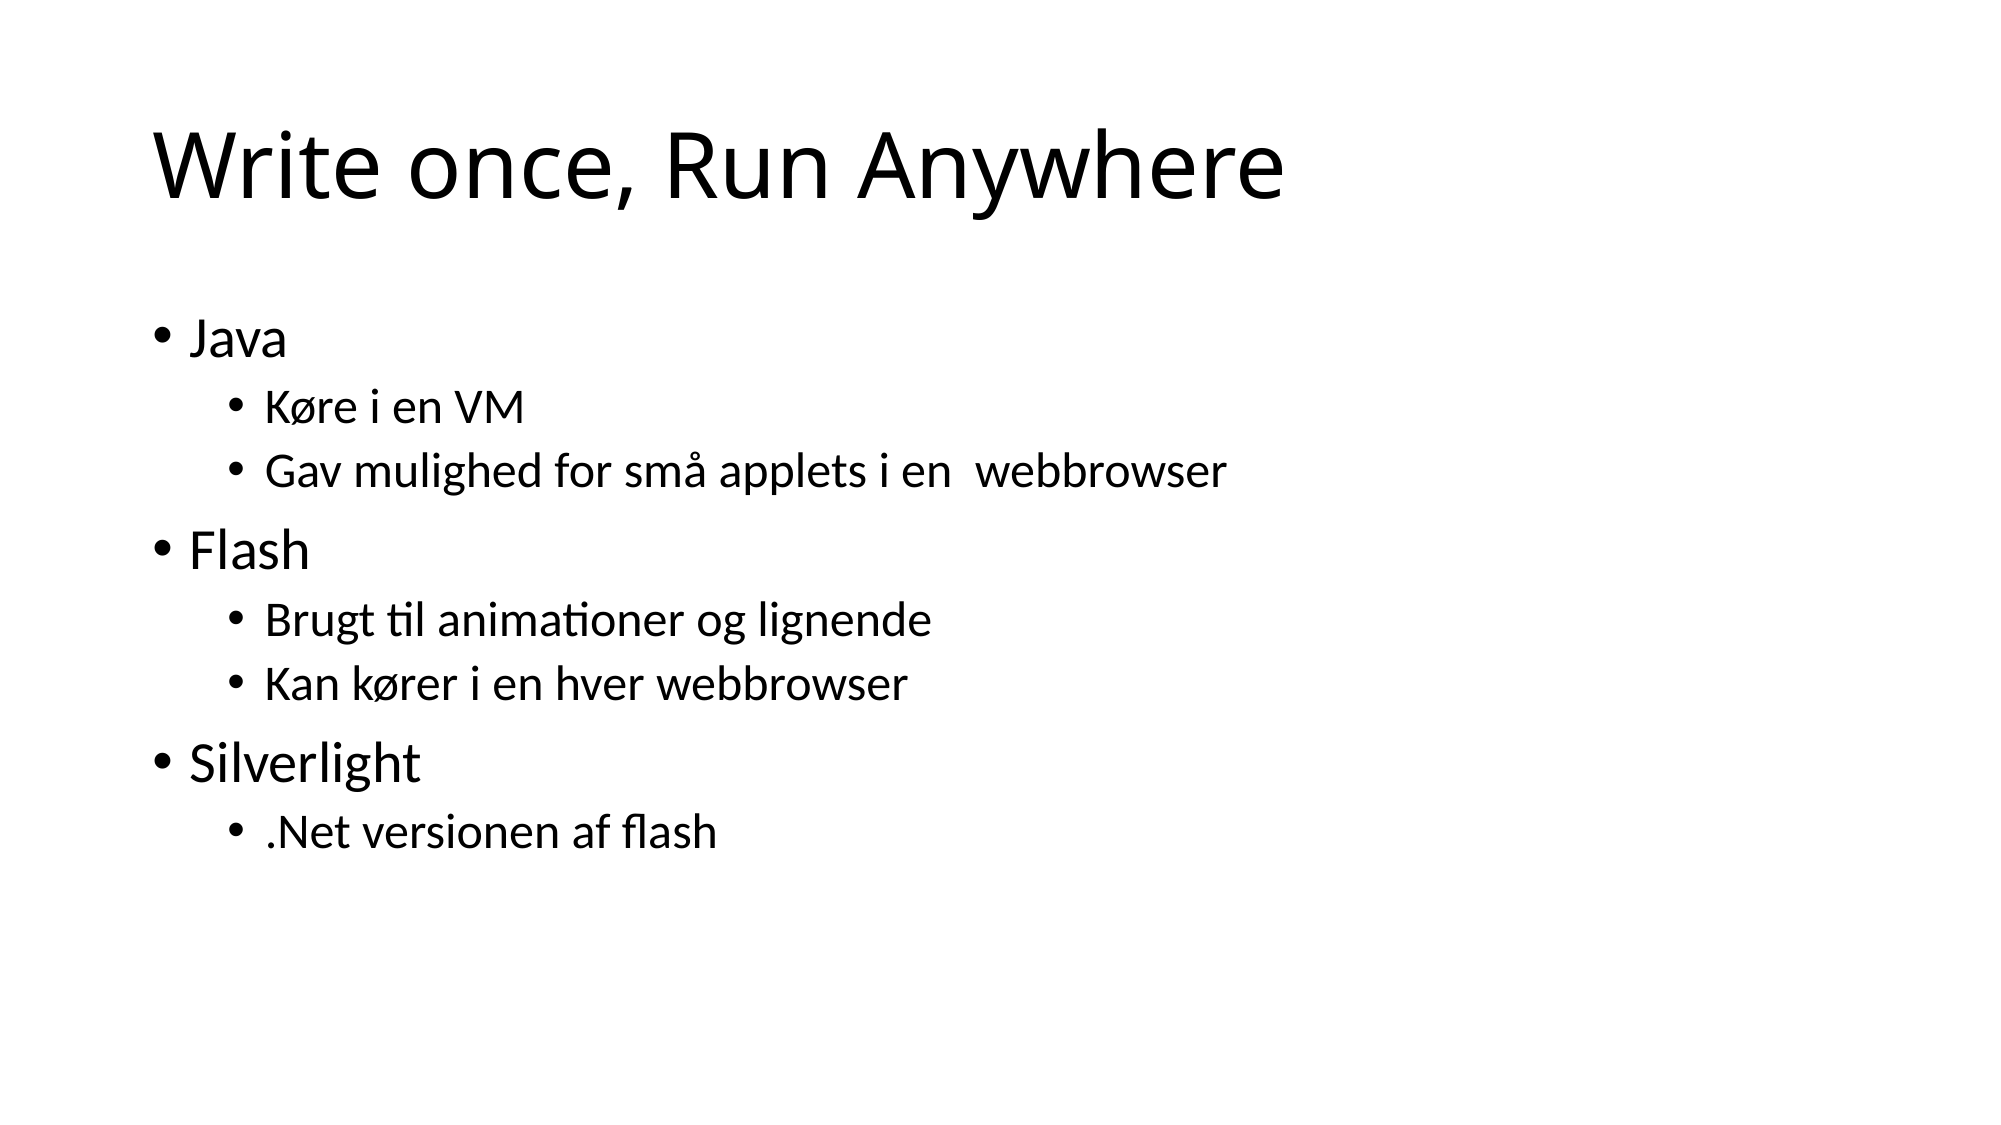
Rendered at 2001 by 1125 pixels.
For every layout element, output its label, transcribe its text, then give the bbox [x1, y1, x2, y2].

list Java Køre i en VM Gav mulighed for små applets i en webbrowser Flash Brugt til animationer og lignende Kan kører i en hver webbrowser Silverlight .Net versionen af flash [137, 299, 1863, 1014]
title Write once, Run Anywhere [137, 59, 1863, 278]
